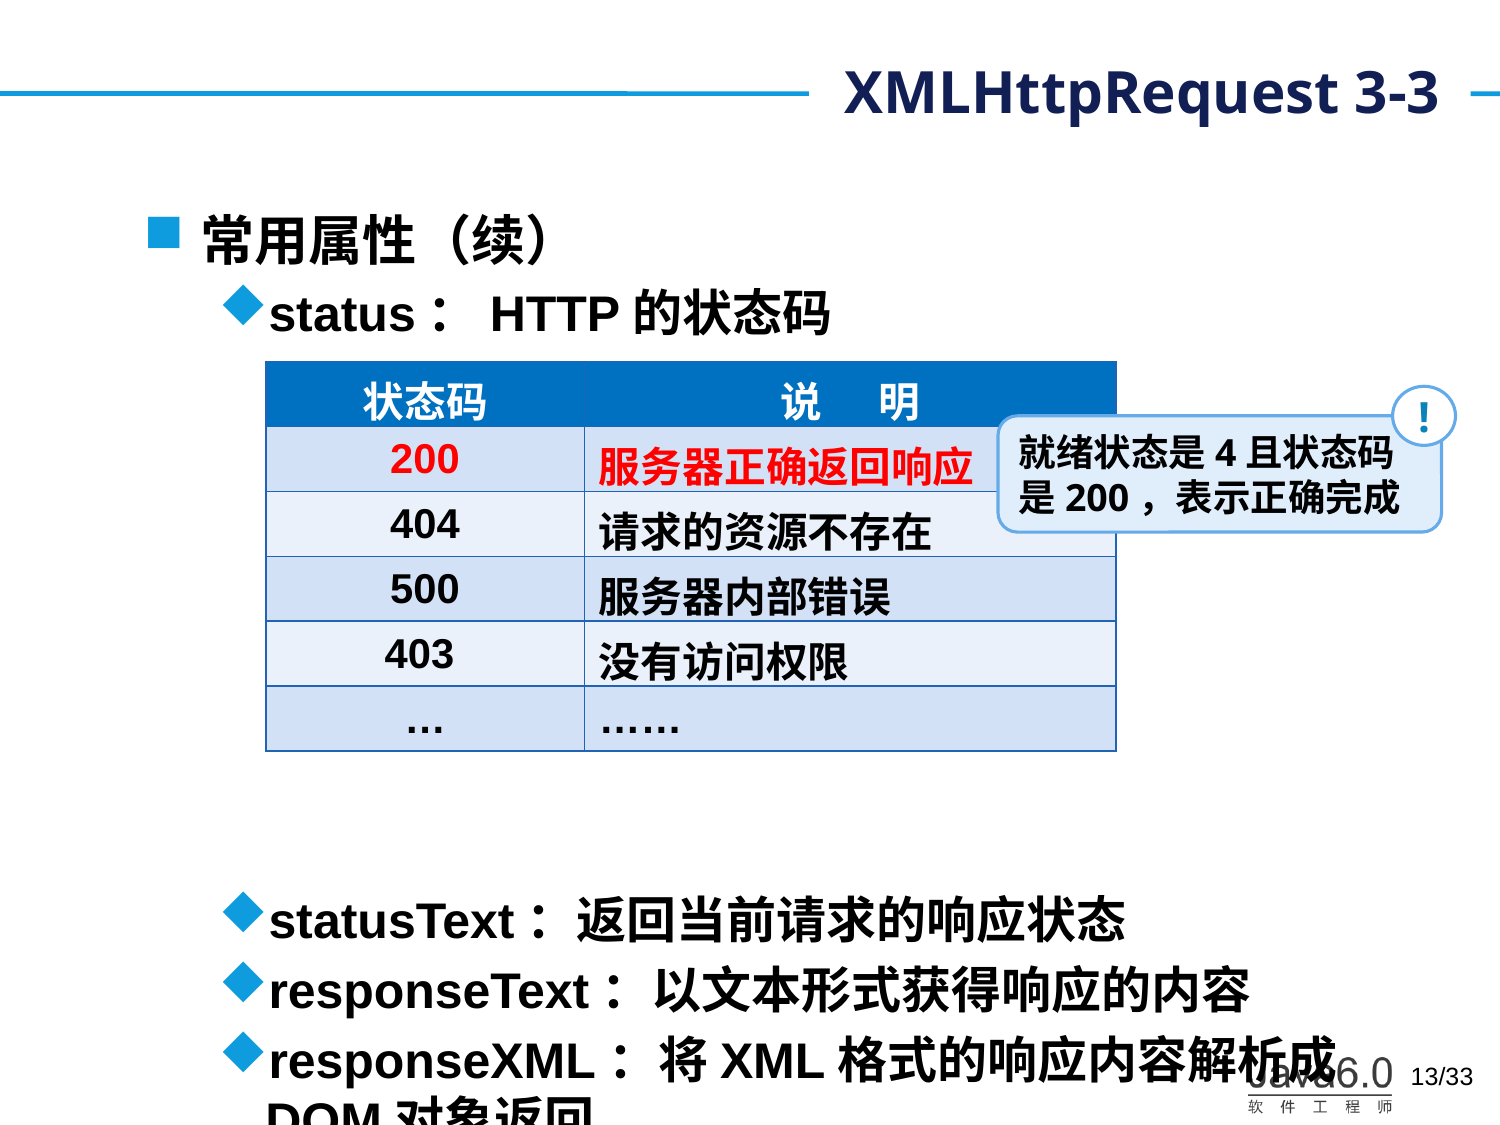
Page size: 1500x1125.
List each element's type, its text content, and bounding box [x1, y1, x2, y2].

table_header 说 明 [585, 362, 1115, 426]
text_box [997, 386, 1456, 533]
table_cell 404 [267, 492, 584, 556]
table_cell 服务器正确返回响应 [585, 427, 992, 491]
table_cell …… [585, 687, 1115, 750]
table_header 状态码 [267, 362, 584, 426]
table_cell … [267, 687, 584, 750]
table_cell 没有访问权限 [585, 622, 1115, 685]
list 常用属性（续） status：HTTP的状态码 statusText：返回当前请求的响应状态 responseText：以文本形式获得响应的内容 responseXML：将XML格式的响应内容解析成 DOM对象返回 [128, 199, 1383, 1043]
title XMLHttpRequest 3-3 [809, 0, 1471, 192]
table_cell 服务器内部错误 [585, 557, 1115, 620]
table_cell 请求的资源不存在 [585, 492, 1115, 556]
table_cell 200 [267, 427, 584, 491]
table_cell 403 [267, 622, 584, 685]
table_cell 500 [267, 557, 584, 620]
slide_number 13/33 [1138, 1053, 1489, 1114]
